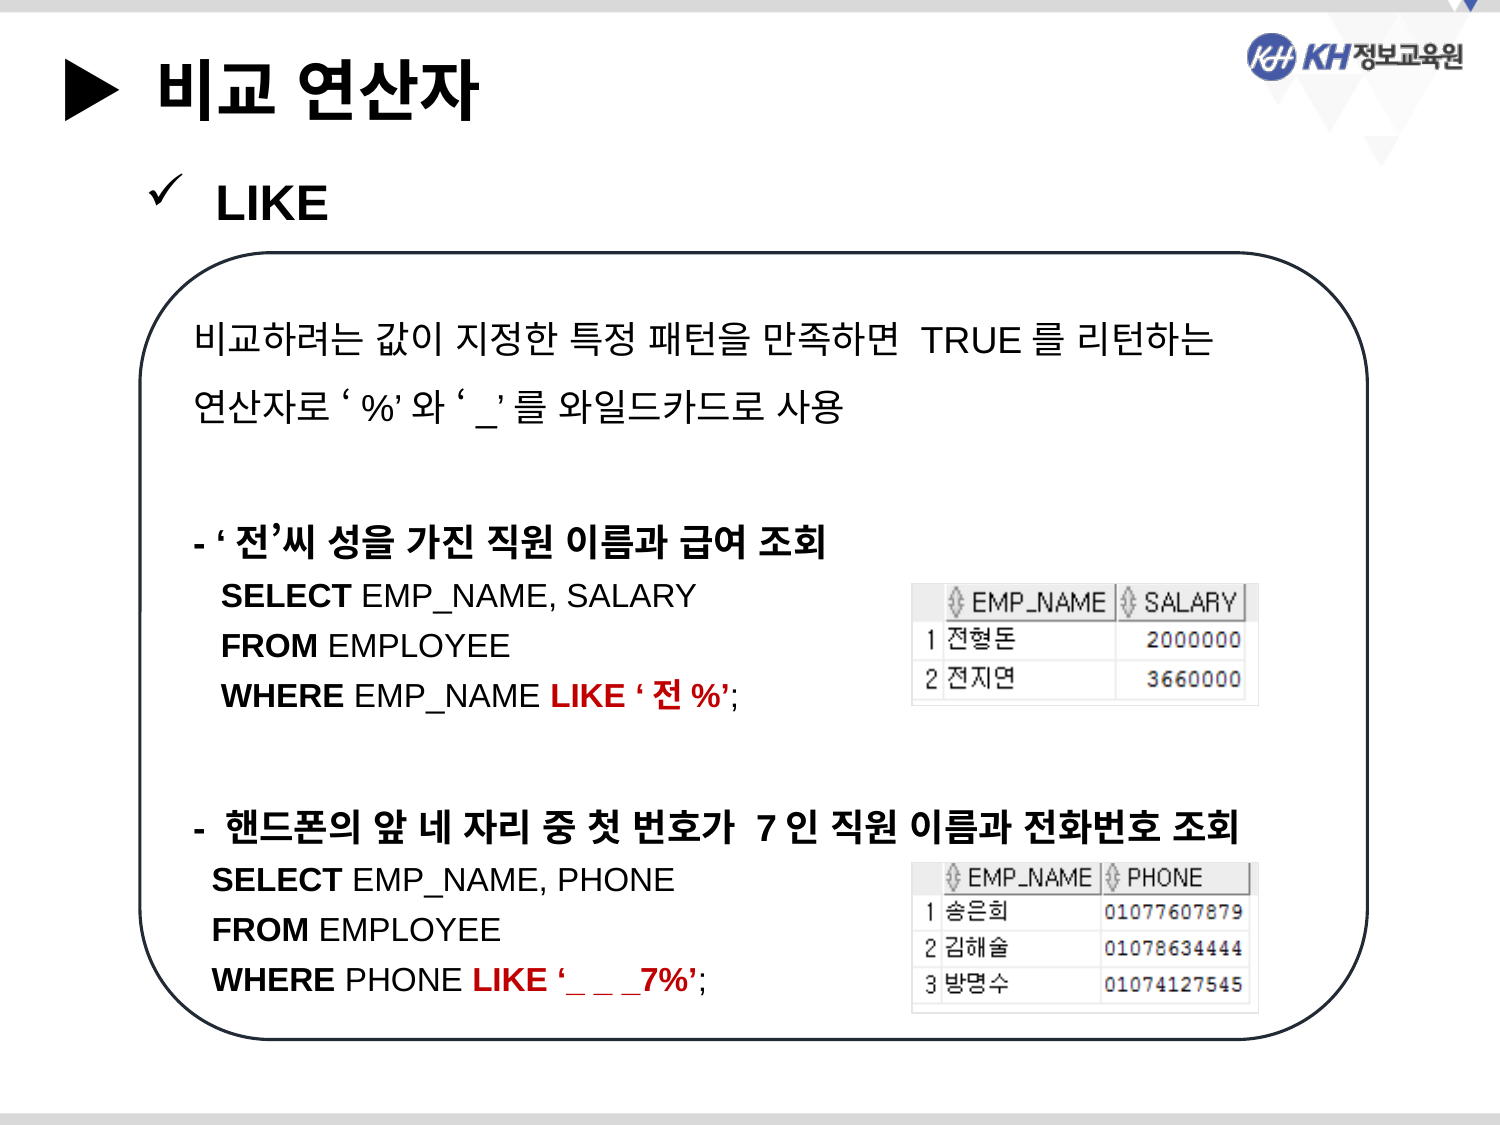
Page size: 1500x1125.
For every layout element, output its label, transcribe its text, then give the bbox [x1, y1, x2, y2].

picture [0, 0, 1500, 1113]
text_box ▶ 비교 연산자 [42, 41, 1460, 137]
text_box 비교하려는 값이 지정한 특정 패턴을 만족하면 TRUE를 리턴하는 연산자로 ‘%’와 ‘_’를 와일드카드로 사용 - ‘전’씨 성을 가진 직원 이름과 급여 조회 SELECT EMP_NAME, SALARY FROM EMPLOYEE WHERE EMP_NAME LIKE ‘전%’; - 핸드폰의 앞 네 자리 중 첫 번호가 7인 직원 이름과 전화번호 조회 SELECT EMP_NAME, PHONE FROM EMPLOYEE WHERE PHONE LIKE ‘_ _ _7%’; [138, 251, 1369, 1041]
text_box LIKE [130, 162, 344, 238]
